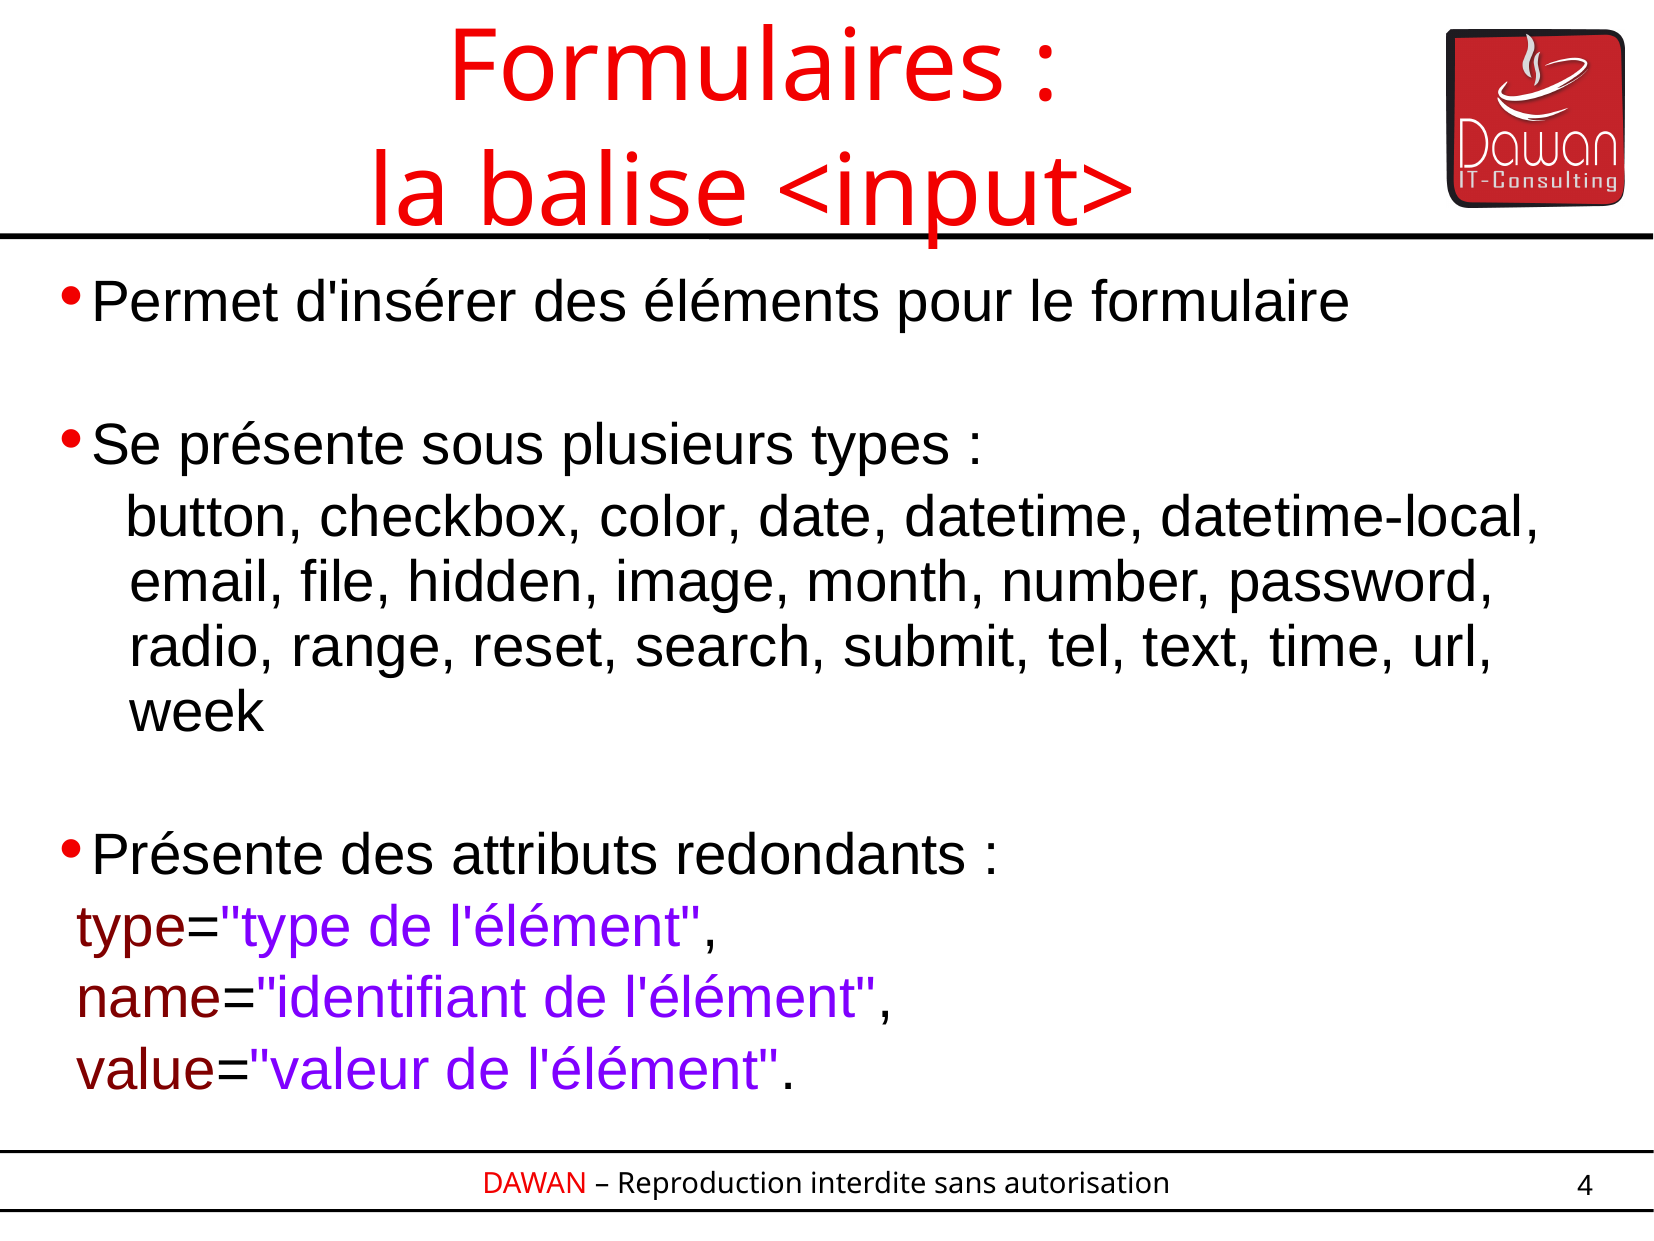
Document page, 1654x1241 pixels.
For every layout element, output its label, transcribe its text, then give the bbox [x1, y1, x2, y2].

picture [1447, 29, 1625, 208]
slide_number 4 [1535, 1169, 1594, 1233]
list Permet d'insérer des éléments pour le formulaire Se présente sous plusieurs types : button, checkbox, color, date, datetime, datetime-local, email, file, hidden, image, month, number, password, radio, range, reset, search, submit, tel, text, time, url, week Présente des attributs redondants : type="type de l'élément", name="identifiant de l'élément", value="valeur de l'élément". [59, 265, 1595, 1103]
title Formulaires : la balise <input> [59, 0, 1447, 246]
